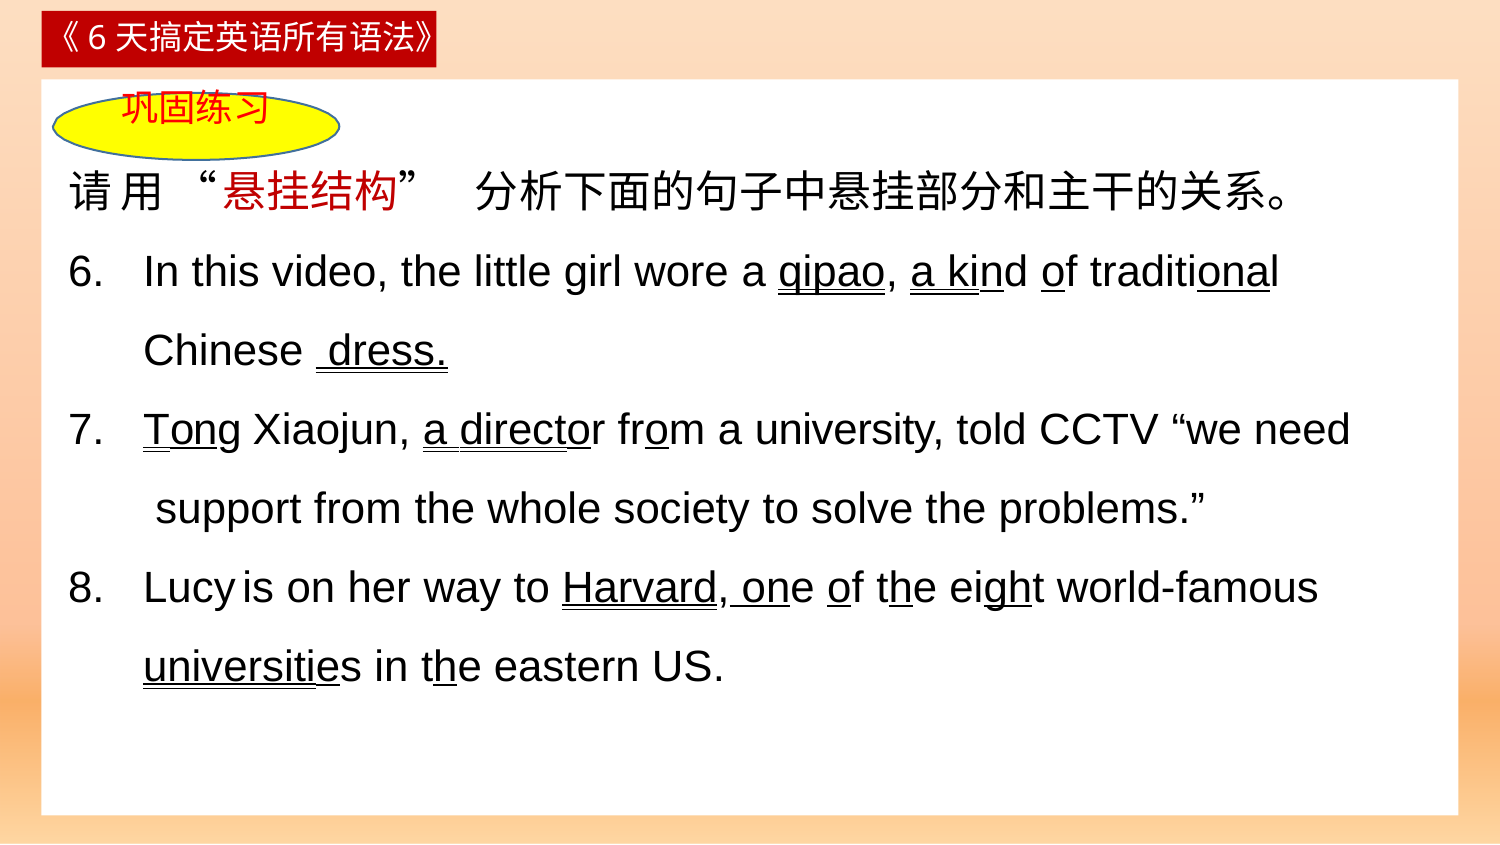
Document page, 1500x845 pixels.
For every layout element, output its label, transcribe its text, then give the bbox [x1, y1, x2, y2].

text_box 《6天搞定英语所有语法》 巩固练习 请用“悬挂结构” 分析下面的句子中悬挂部分和主干的关系。 In this video, the little girl wore a qipao, a kind of traditional Chinese dress. Tong Xiaojun, a director from a university, told CCTV “we need support from the whole society to solve the problems.” Lucy is on her way to Harvard, one of the eight world-famous universities in the eastern US. [43, 14, 1451, 691]
picture [0, 0, 1500, 844]
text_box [51, 91, 341, 162]
